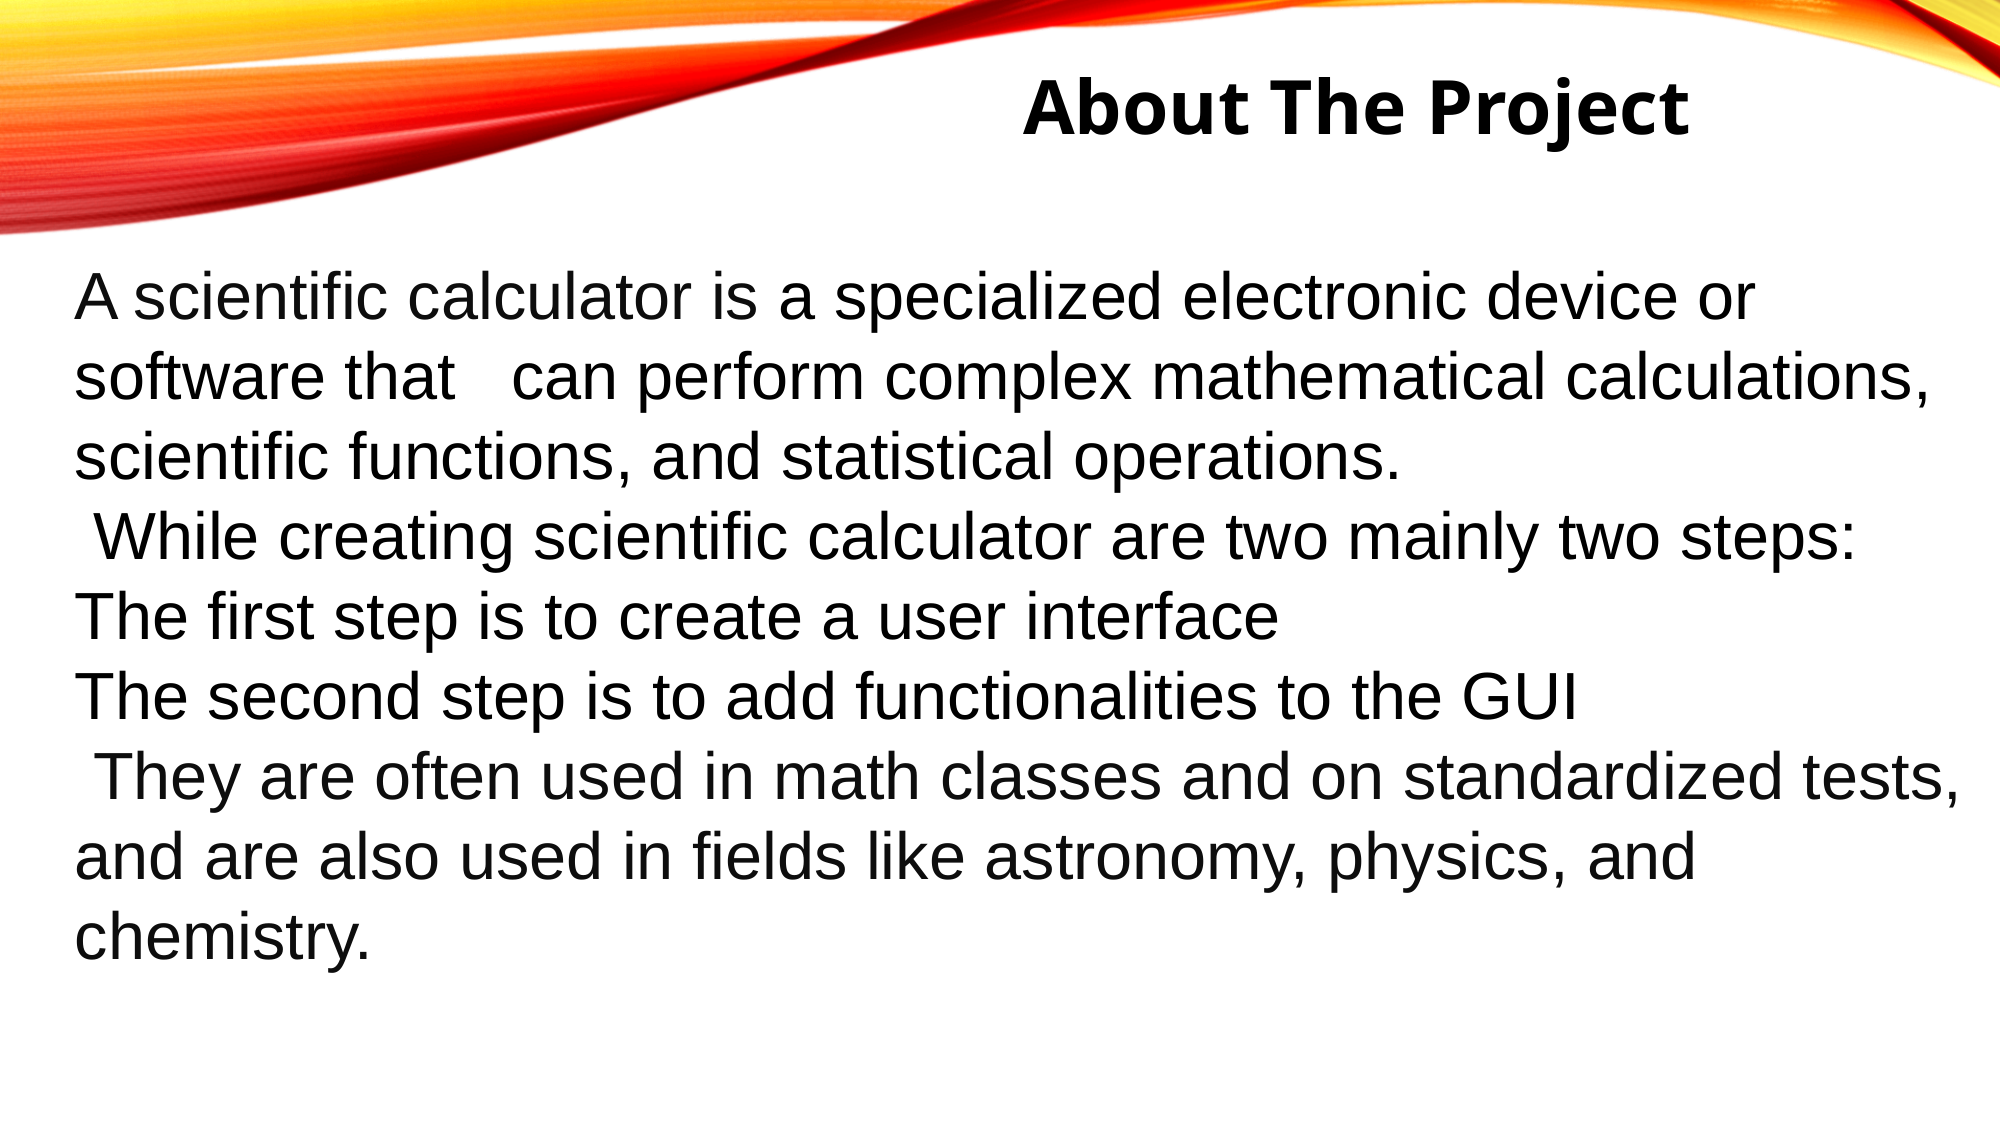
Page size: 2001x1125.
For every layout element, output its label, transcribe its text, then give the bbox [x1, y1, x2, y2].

text_box About The Project [999, 50, 1715, 159]
picture [0, 0, 2000, 237]
text_box A scientific calculator is a specialized electronic device or software that can perform complex mathematical calculations, scientific functions, and statistical operations. While creating scientific calculator are two mainly two steps: The first step is to create a user interface The second step is to add functionalities to the GUI They are often used in math classes and on standardized tests, and are also used in fields like astronomy, physics, and chemistry. [60, 237, 2000, 988]
